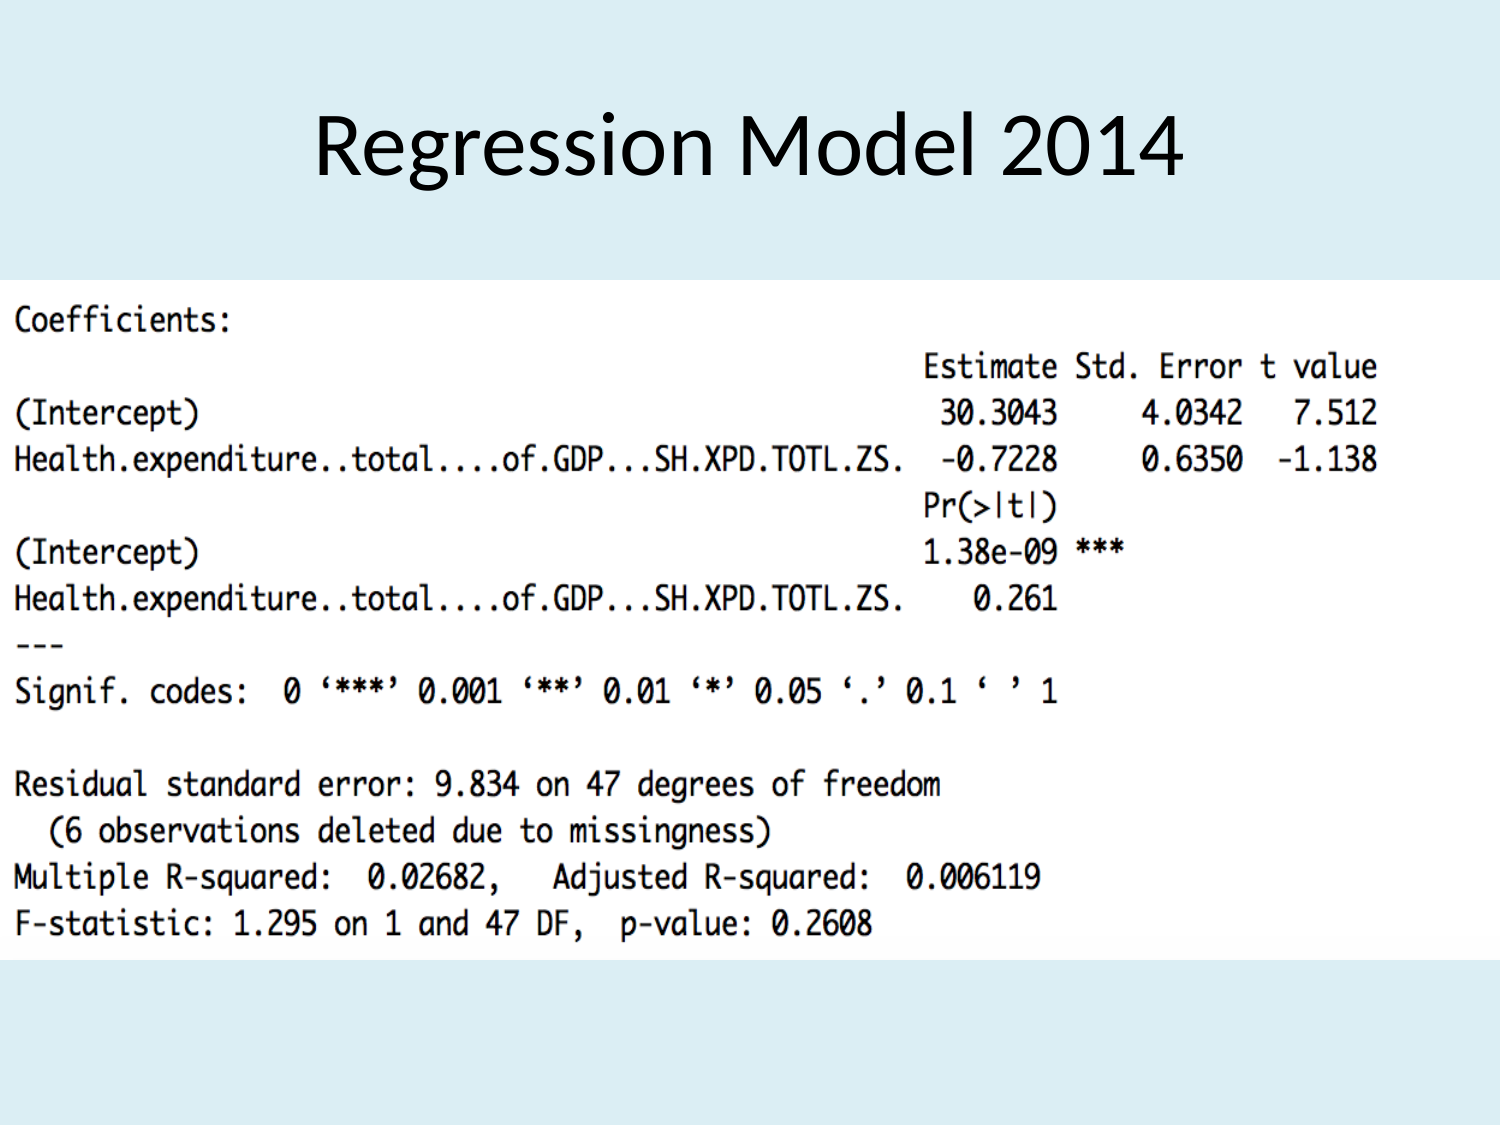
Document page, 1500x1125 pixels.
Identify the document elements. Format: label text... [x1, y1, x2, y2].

title Regression Model 2014 [75, 45, 1425, 150]
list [0, 151, 1500, 1088]
